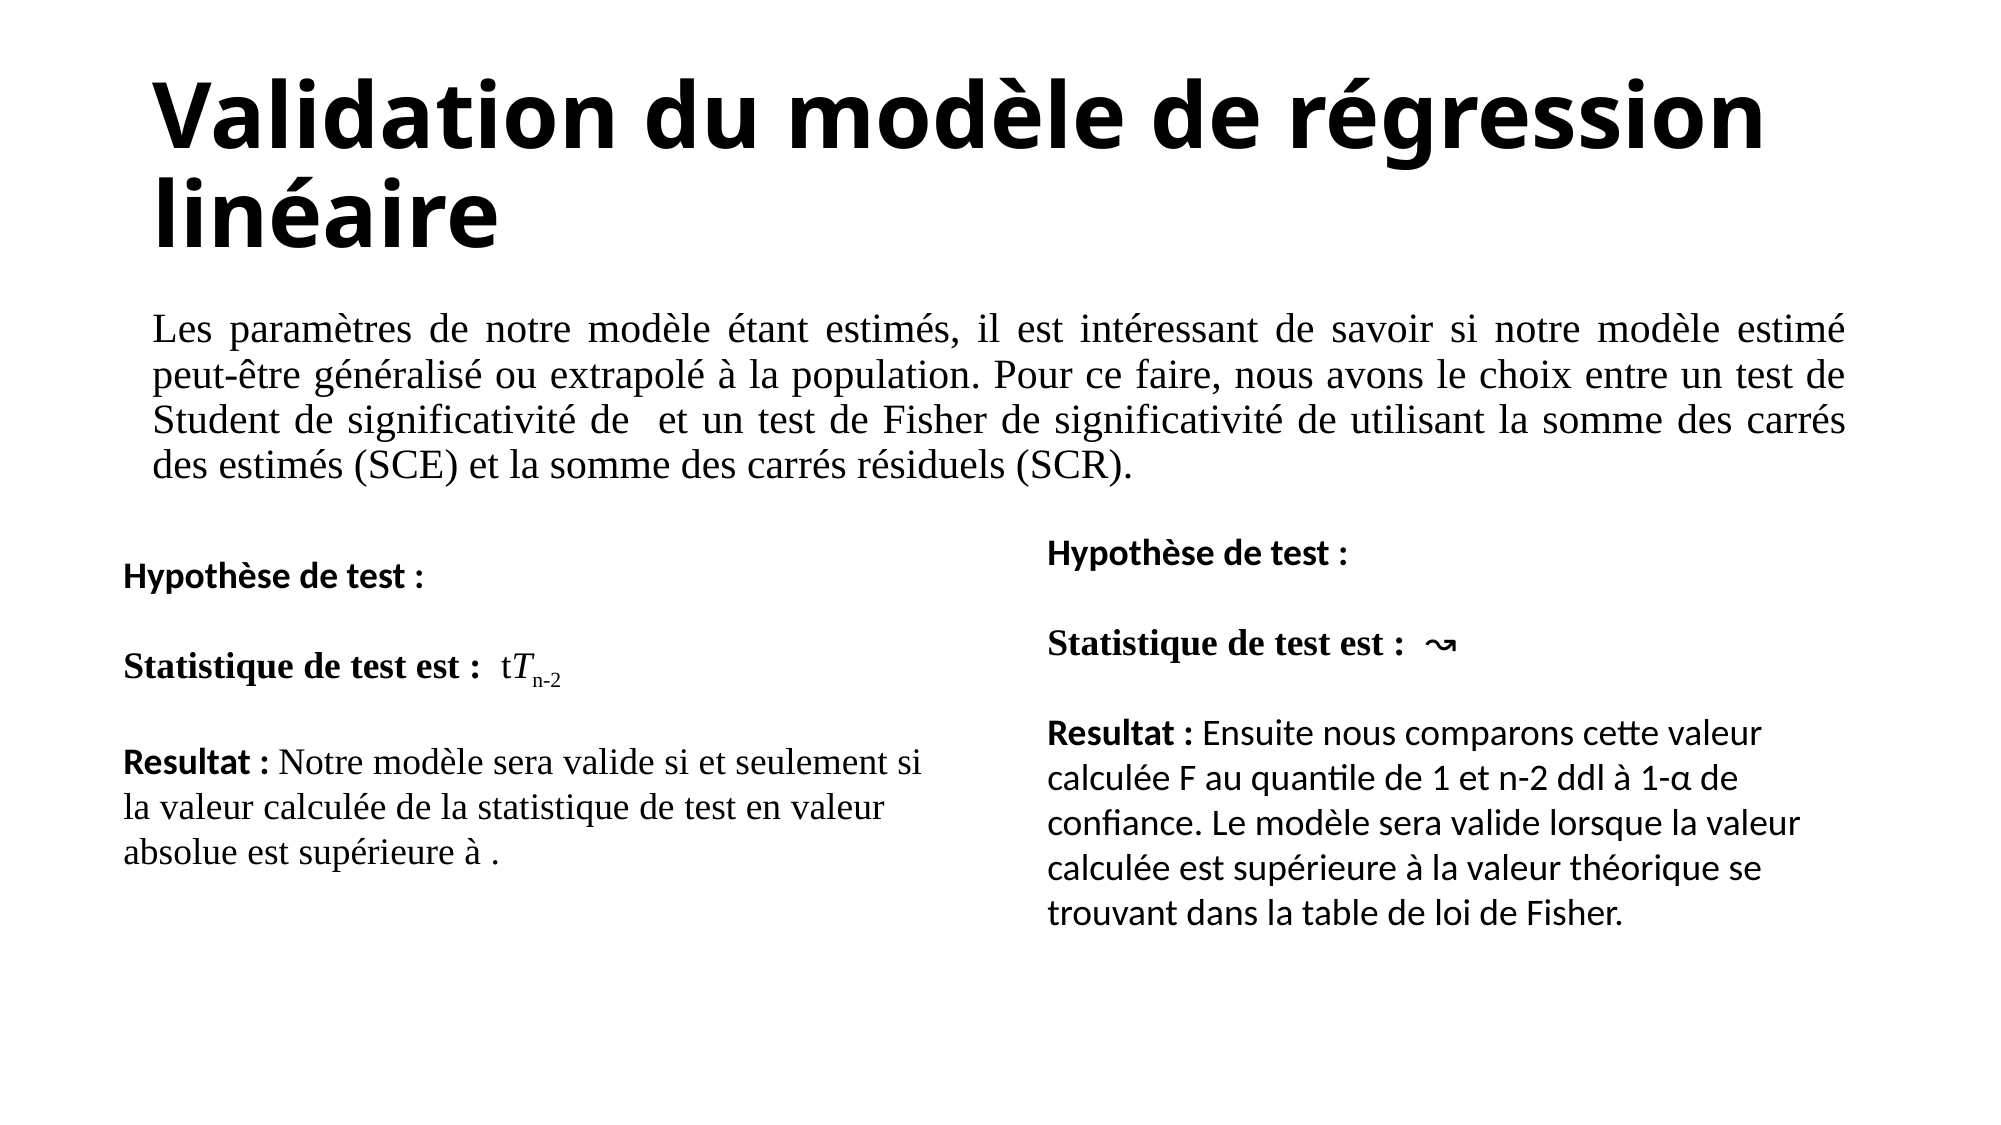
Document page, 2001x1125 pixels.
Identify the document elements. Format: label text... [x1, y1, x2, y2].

title Validation du modèle de régression linéaire [137, 59, 1863, 278]
